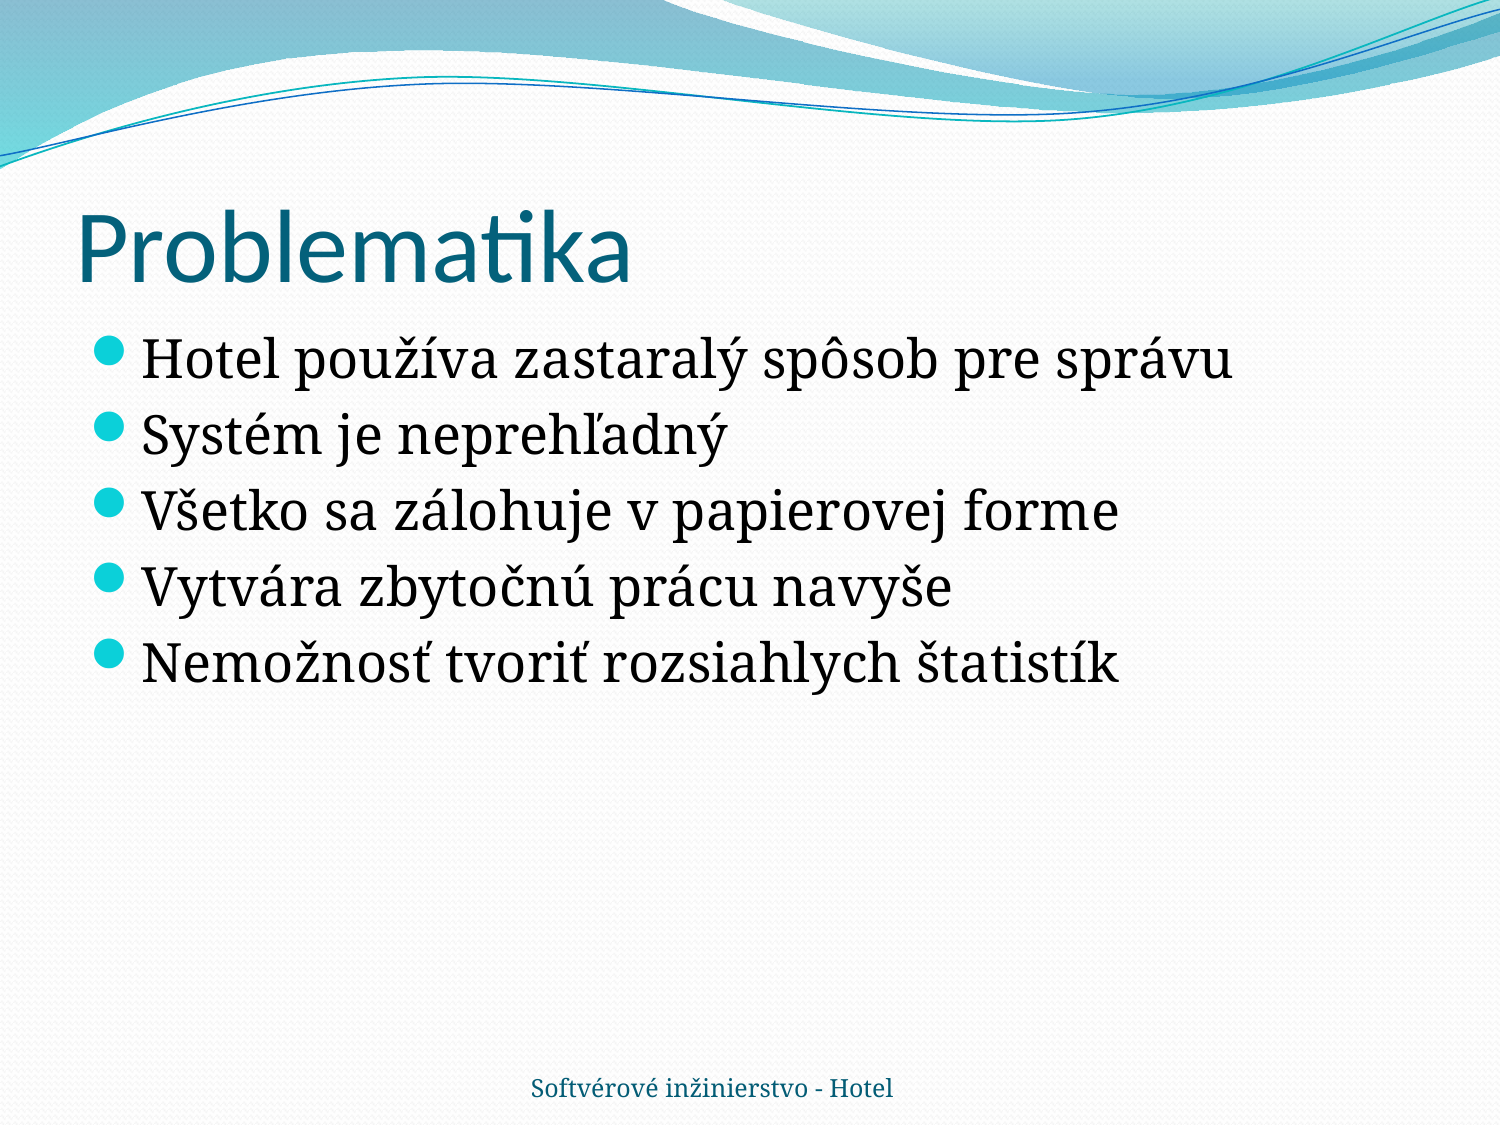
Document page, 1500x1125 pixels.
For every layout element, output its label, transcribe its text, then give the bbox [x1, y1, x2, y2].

title Problematika [75, 115, 1425, 303]
footer Softvérové inžinierstvo - Hotel [437, 1042, 988, 1103]
list Hotel používa zastaralý spôsob pre správu Systém je neprehľadný Všetko sa zálohuje v papierovej forme Vytvára zbytočnú prácu navyše Nemožnosť tvoriť rozsiahlych štatistík [75, 317, 1425, 1038]
